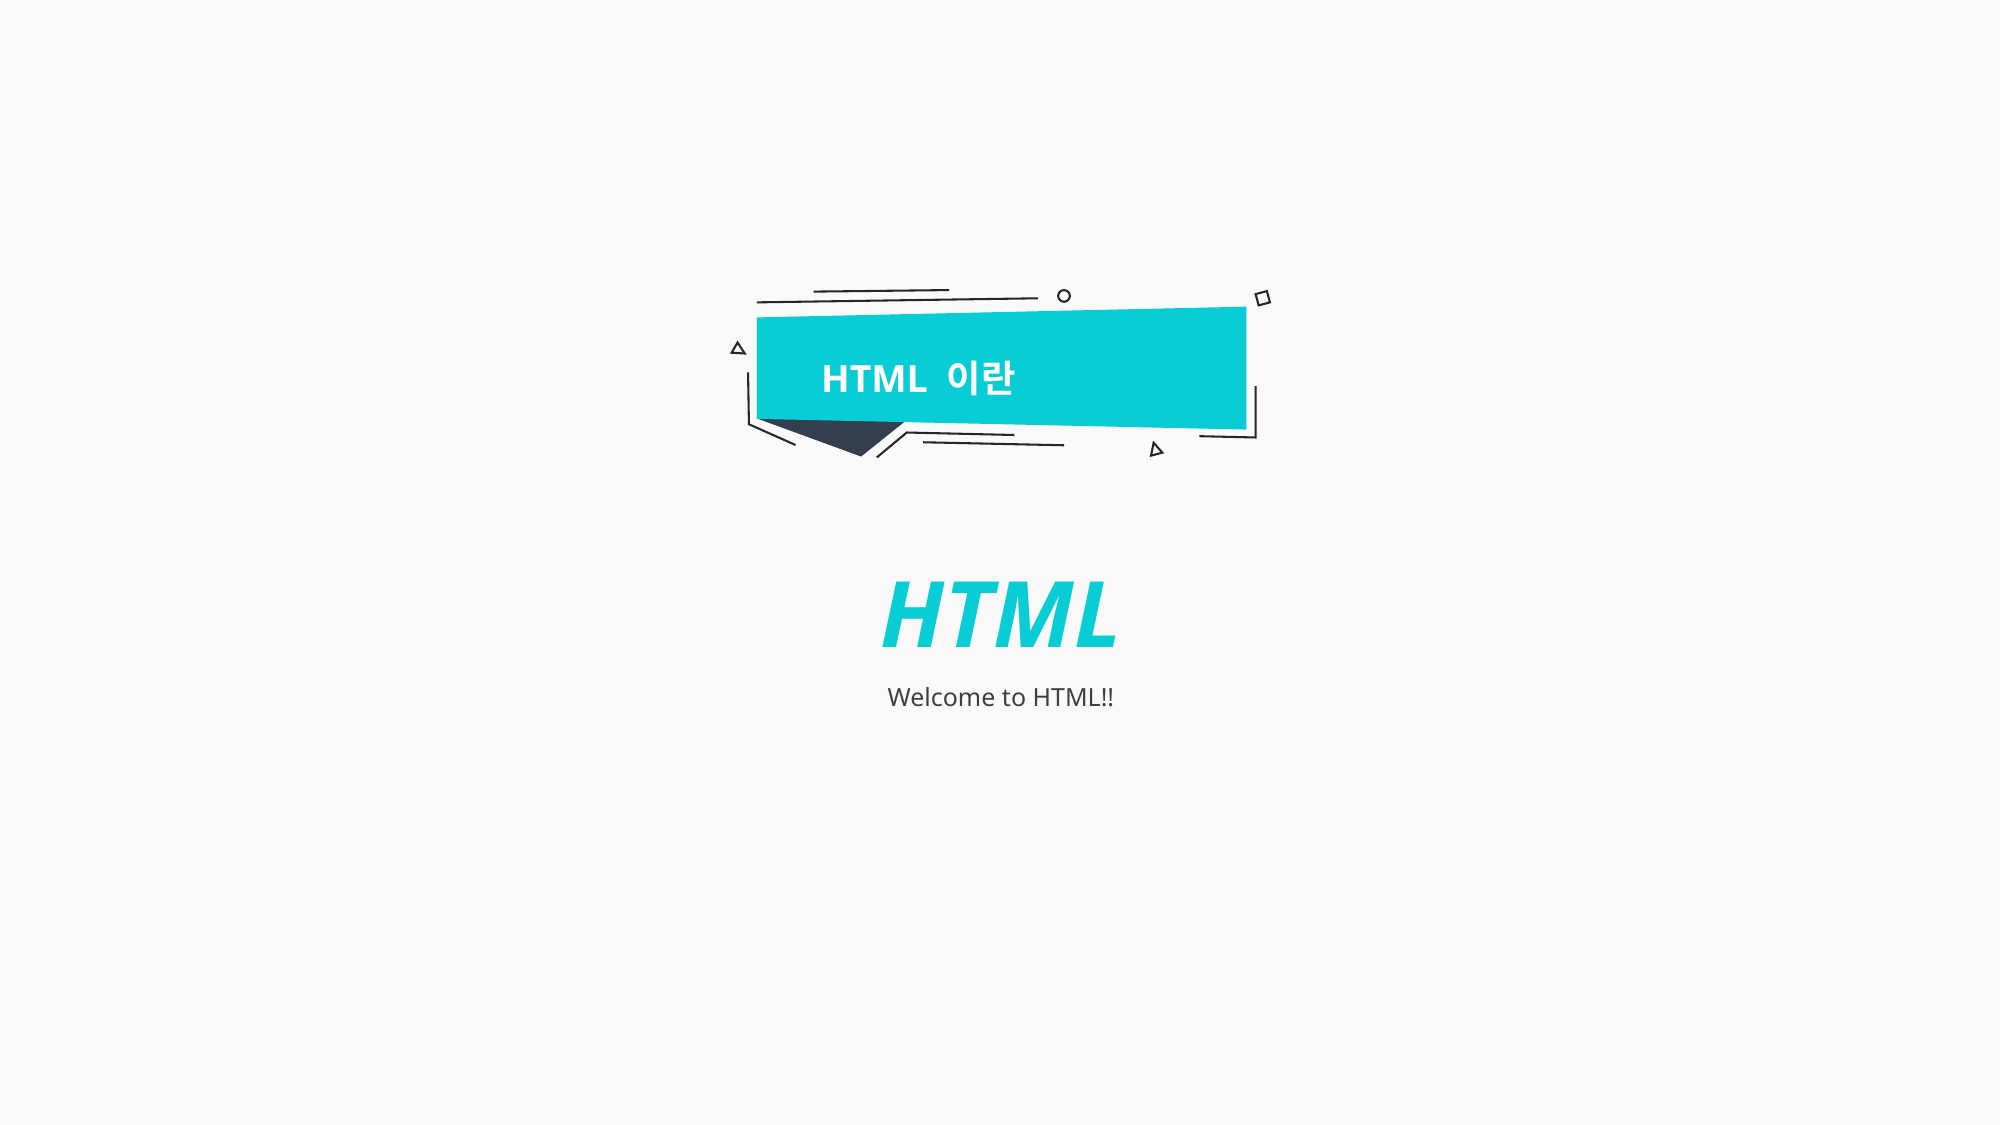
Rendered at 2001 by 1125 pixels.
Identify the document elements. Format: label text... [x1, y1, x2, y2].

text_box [733, 290, 1269, 458]
text_box HTML Welcome to HTML!! [388, 493, 1614, 719]
